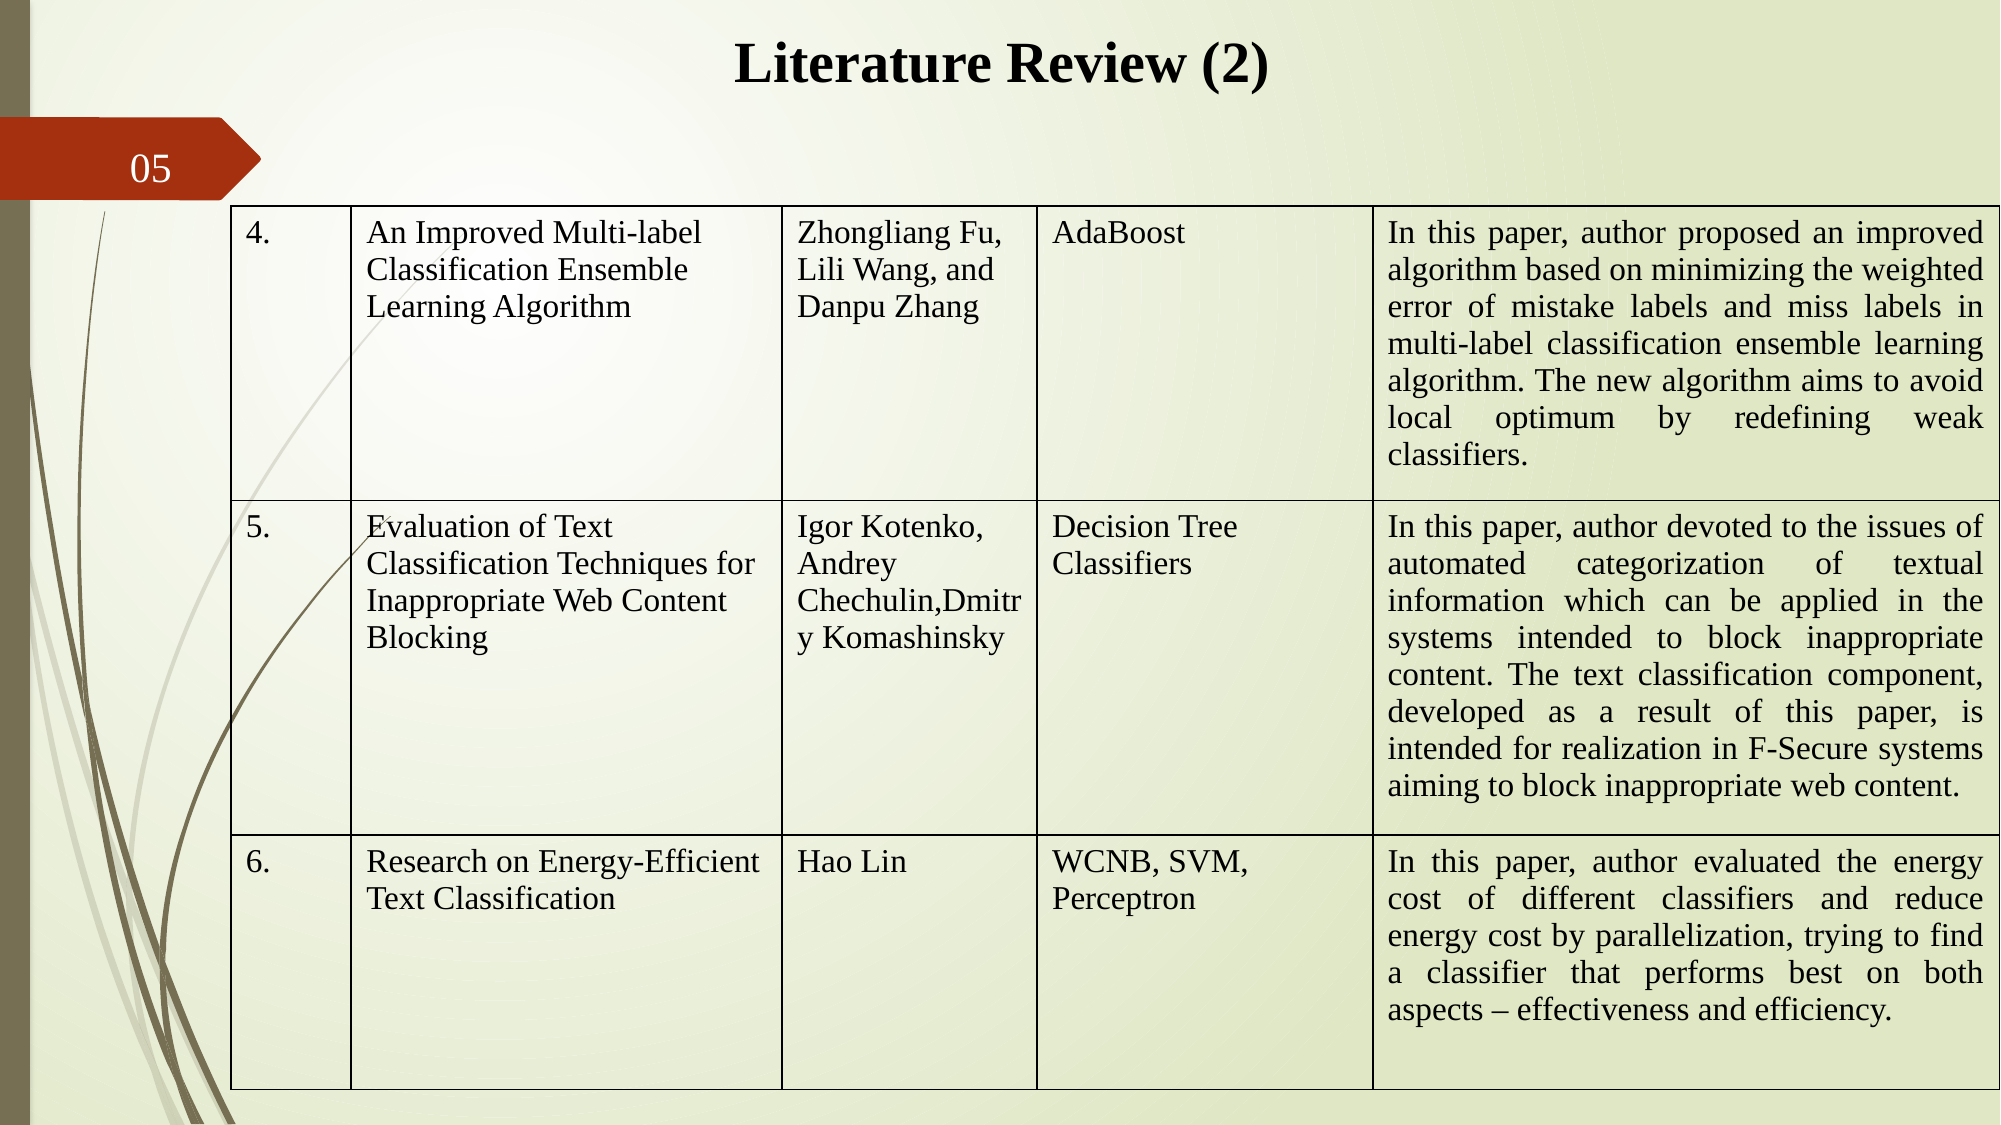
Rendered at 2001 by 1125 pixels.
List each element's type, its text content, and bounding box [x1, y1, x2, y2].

table_cell Hao Lin [783, 836, 1036, 1089]
table_header In this paper, author proposed an improved algorithm based on minimizing the weighted error of mistake labels and miss labels in multi-label classification ensemble learning algorithm. The new algorithm aims to avoid local optimum by redefining weak classifiers. [1374, 207, 1999, 500]
table_cell Decision Tree Classifiers [1038, 501, 1372, 834]
table_header Zhongliang Fu, Lili Wang, and Danpu Zhang [783, 207, 1036, 500]
table_cell Igor Kotenko, Andrey Chechulin,Dmitry Komashinsky [783, 501, 1036, 834]
table_cell In this paper, author evaluated the energy cost of different classifiers and reduce energy cost by parallelization, trying to find a classifier that performs best on both aspects – effectiveness and efficiency. [1374, 836, 1999, 1089]
table_cell 5. [232, 501, 350, 834]
table_header 4. [232, 207, 350, 500]
text_box 05 [87, 138, 215, 193]
table_cell Research on Energy-Efficient Text Classification [352, 836, 781, 1089]
table_cell In this paper, author devoted to the issues of automated categorization of textual information which can be applied in the systems intended to block inappropriate content. The text classification component, developed as a result of this paper, is intended for realization in F-Secure systems aiming to block inappropriate web content. [1374, 501, 1999, 834]
table_header An Improved Multi-label Classification Ensemble Learning Algorithm [352, 207, 781, 500]
table_header AdaBoost [1038, 207, 1372, 500]
text_box Literature Review (2) [2, 16, 2000, 102]
table_cell WCNB, SVM, Perceptron [1038, 836, 1372, 1089]
table_cell 6. [232, 836, 350, 1089]
table_cell Evaluation of Text Classification Techniques for Inappropriate Web Content Blocking [352, 501, 781, 834]
